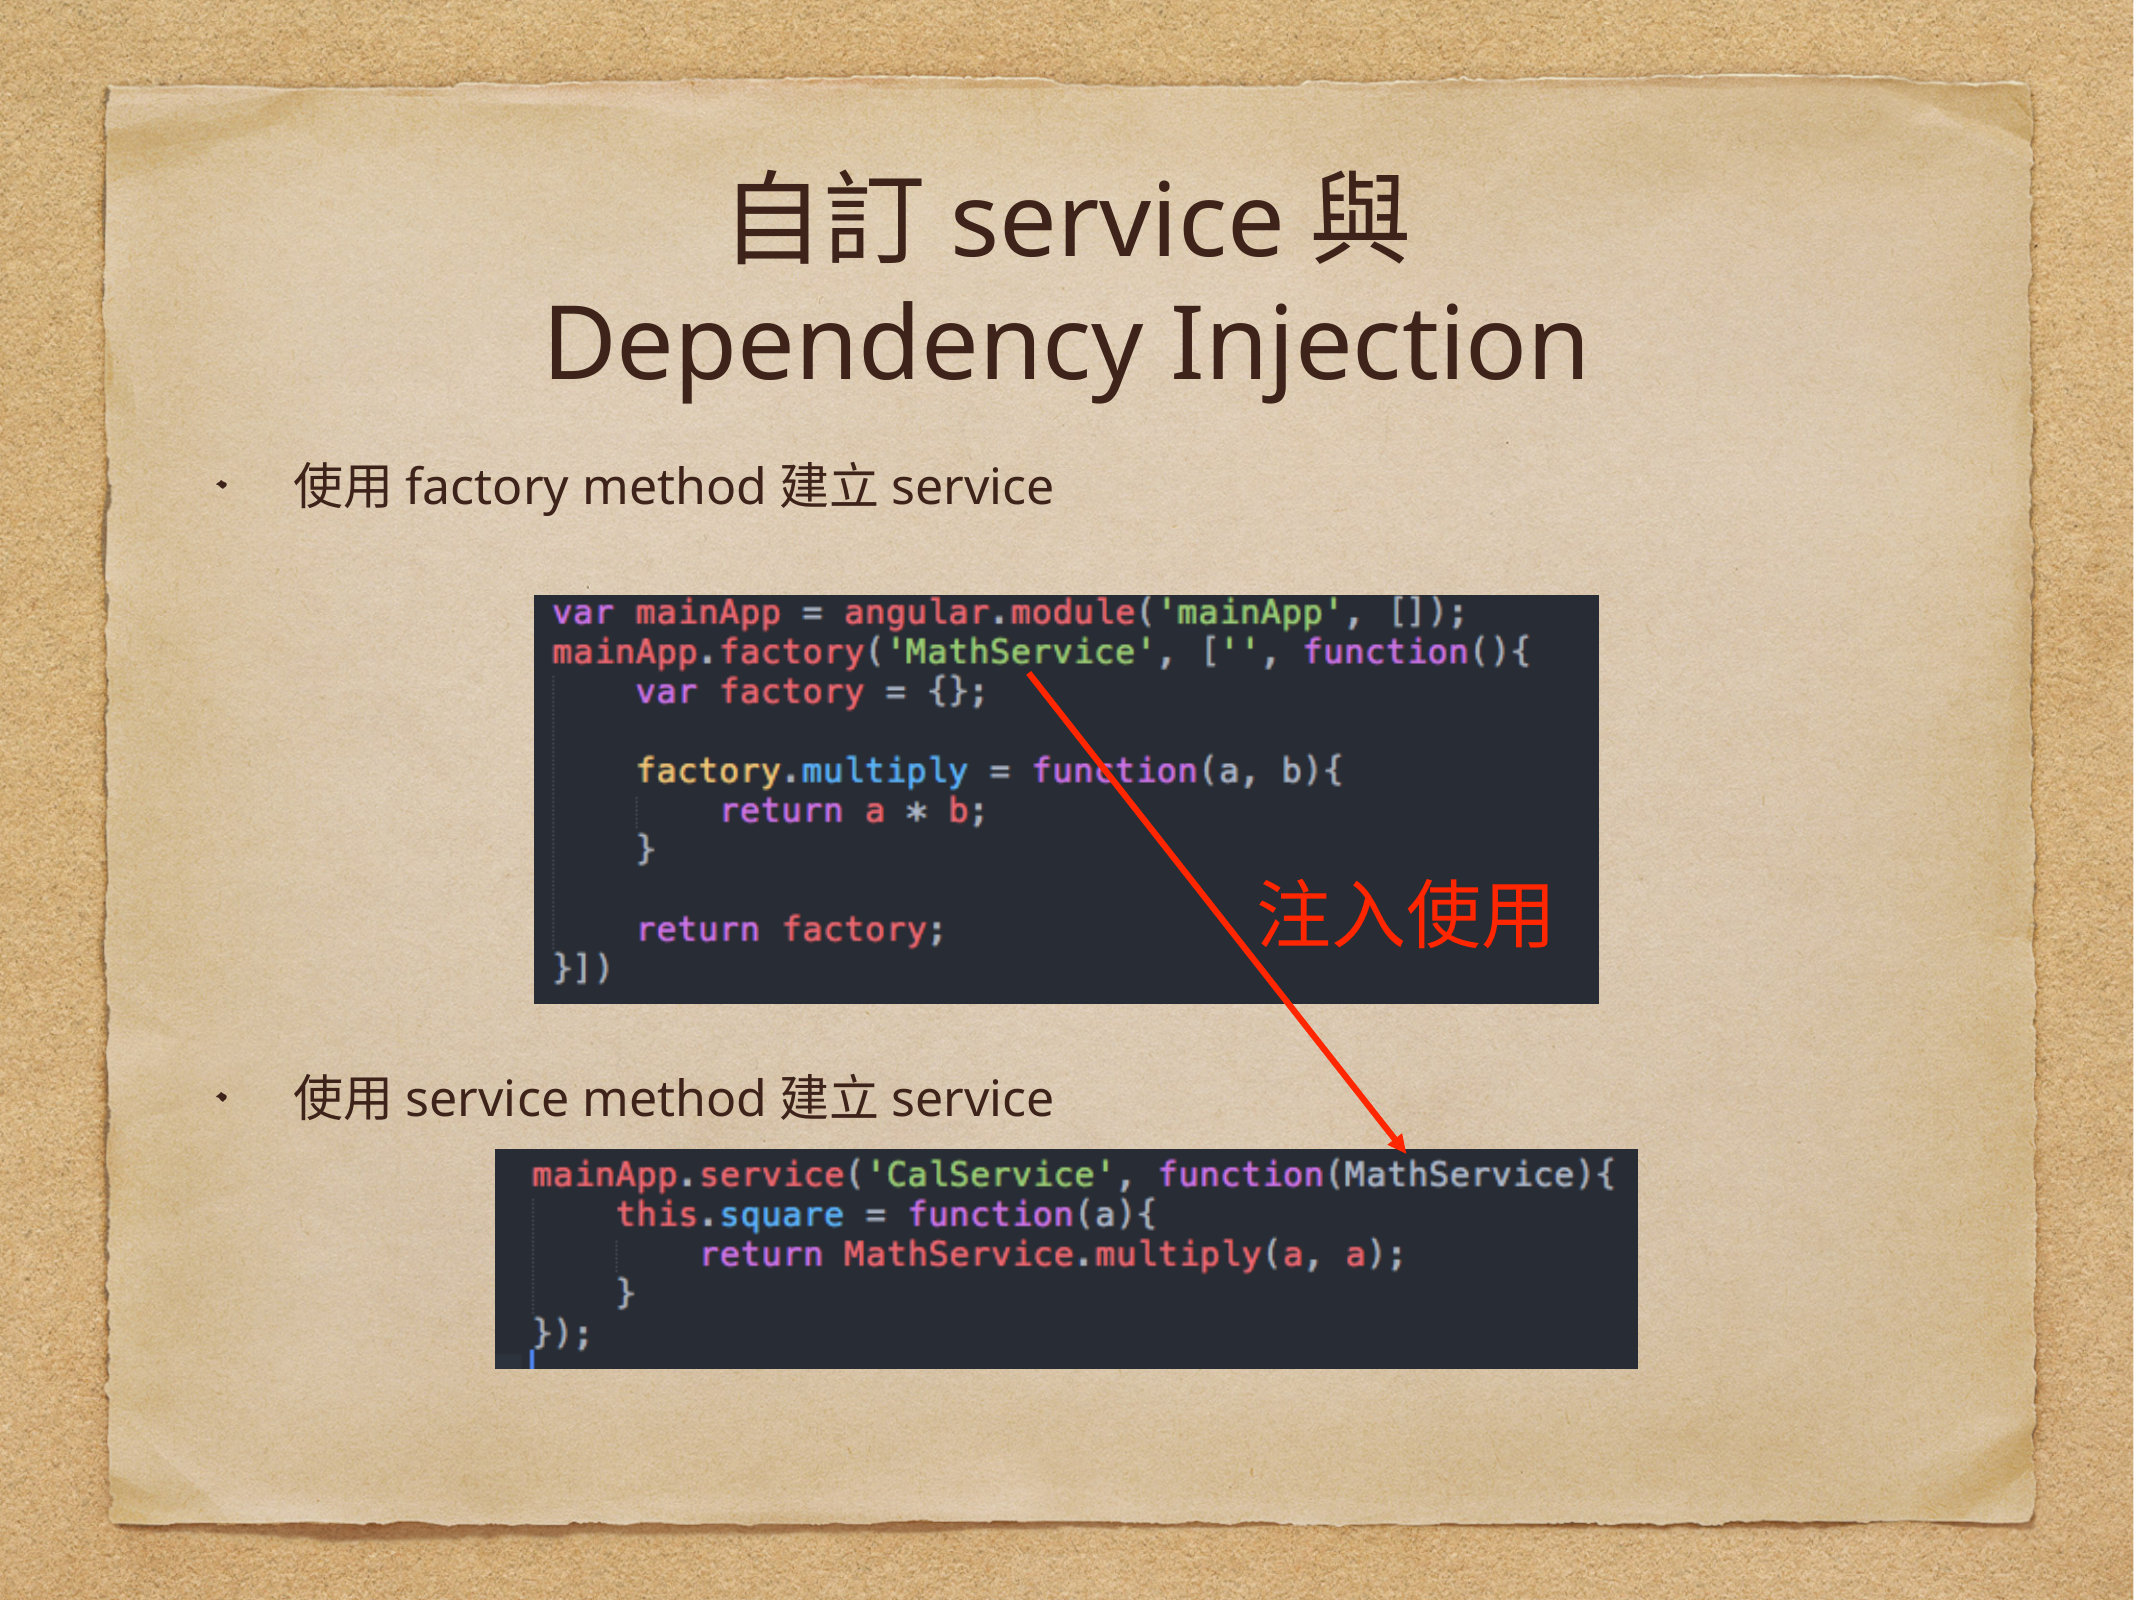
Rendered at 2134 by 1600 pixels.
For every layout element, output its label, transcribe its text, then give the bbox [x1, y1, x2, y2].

title 自訂service與 Dependency Injection [207, 103, 1926, 372]
text_box [1295, 1013, 1405, 1147]
picture [0, 0, 2134, 1600]
list 使用factory method建立service 使用service method建立service [207, 372, 1926, 1332]
